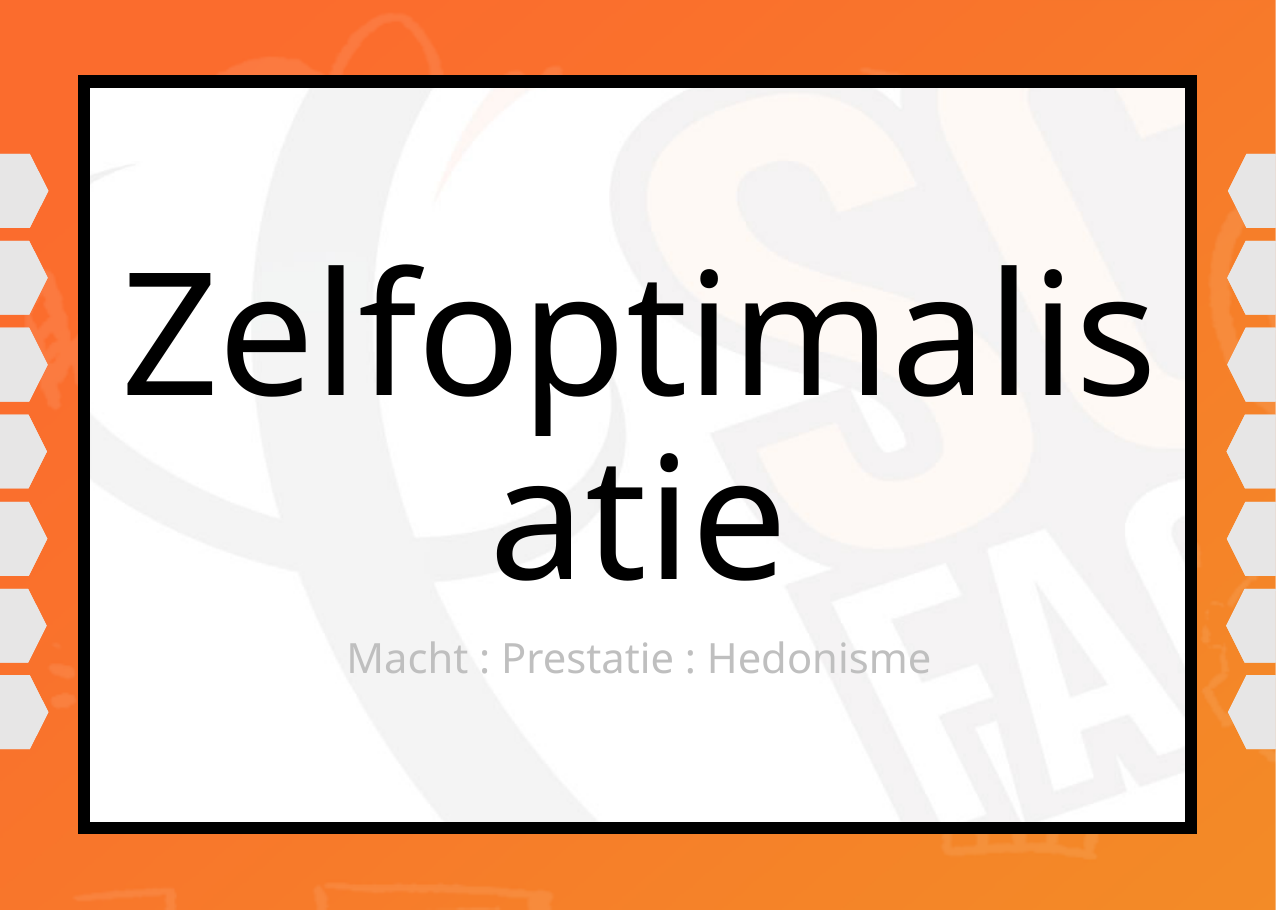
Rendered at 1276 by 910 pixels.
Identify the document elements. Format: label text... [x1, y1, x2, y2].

list Zelfoptimalisatie Macht : Prestatie : Hedonisme [102, 101, 1175, 813]
picture [0, 0, 1276, 910]
